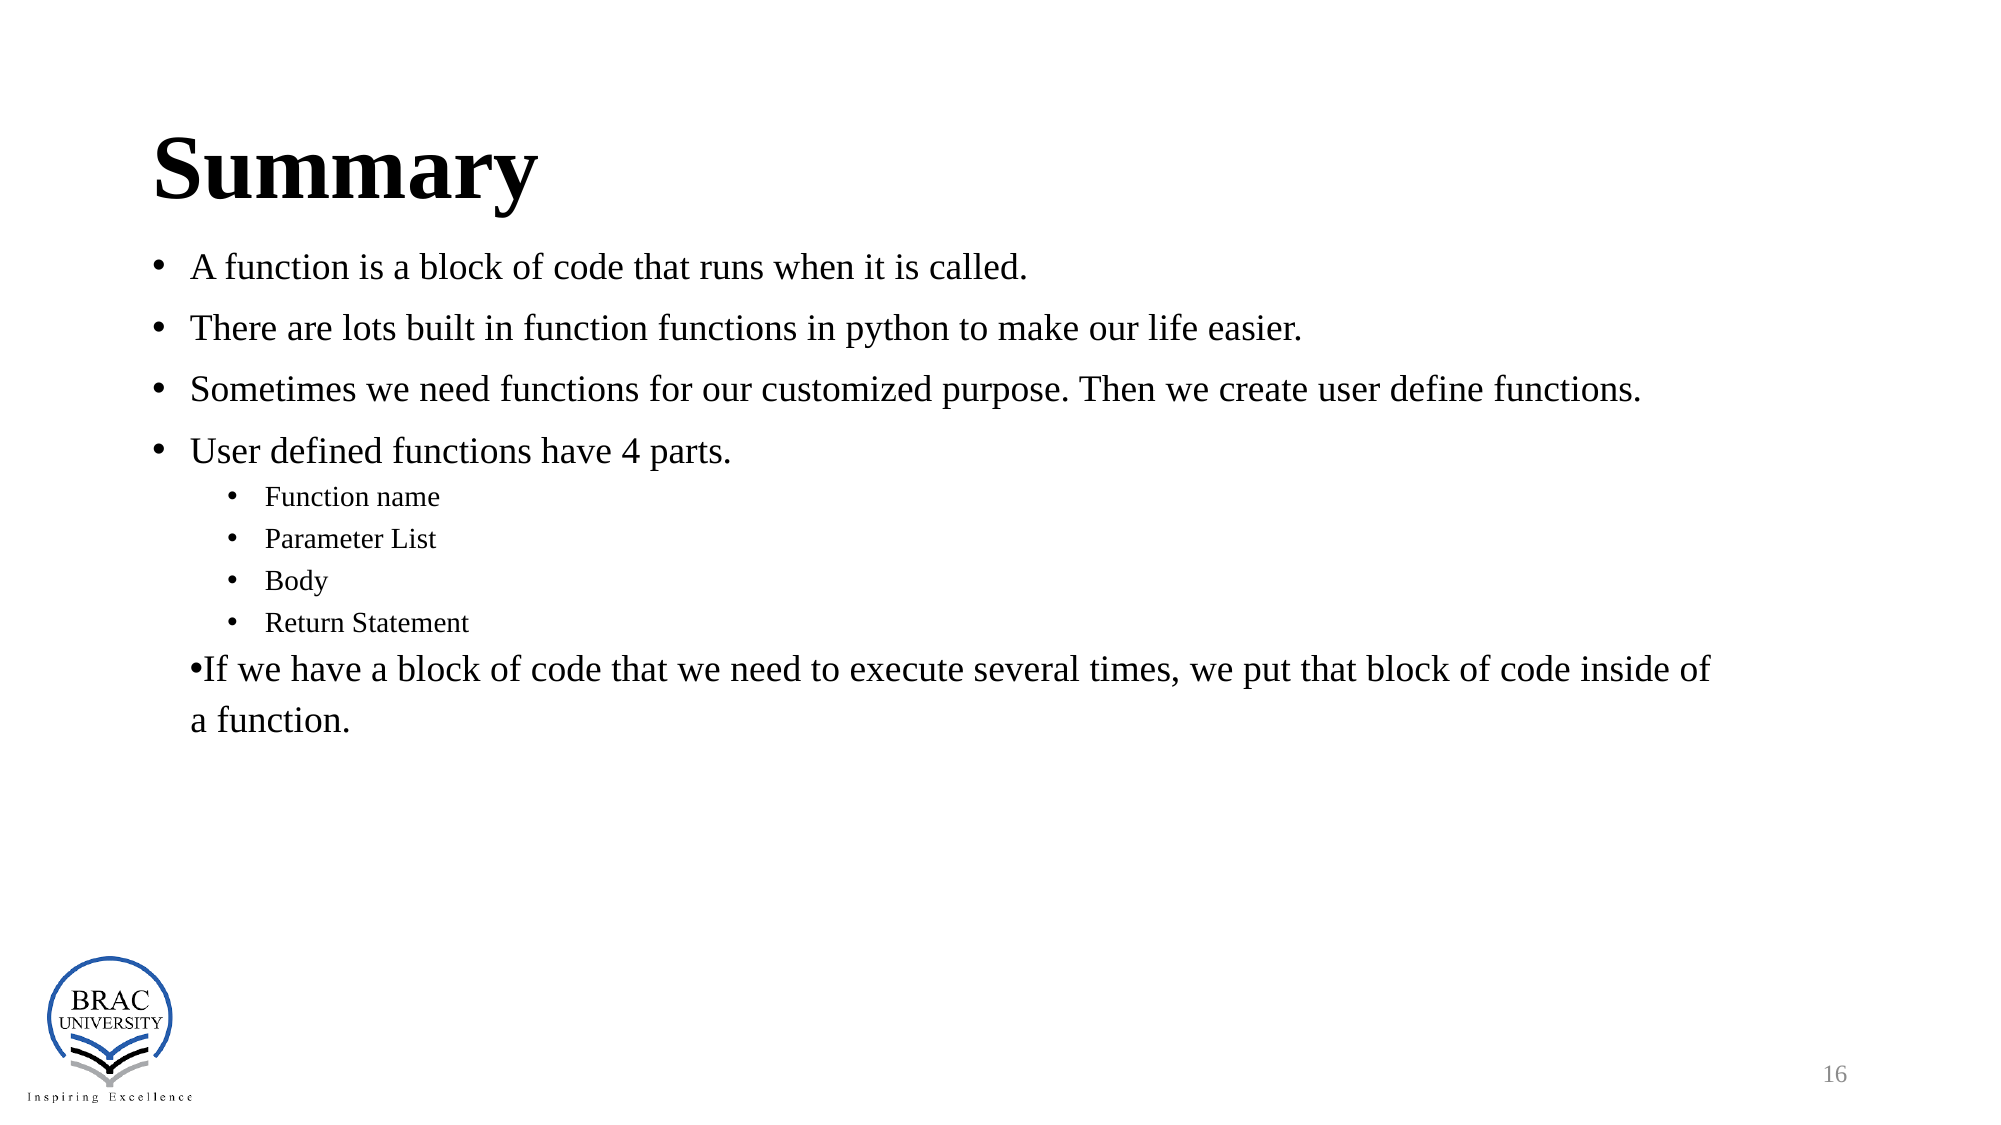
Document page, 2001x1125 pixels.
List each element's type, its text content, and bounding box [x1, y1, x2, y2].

list A function is a block of code that runs when it is called. There are lots built in function functions in python to make our life easier. Sometimes we need functions for our customized purpose. Then we create user define functions. User defined functions have 4 parts. Function name Parameter List Body Return Statement If we have a block of code that we need to execute several times, we put that block of code inside of a function. [137, 239, 1863, 954]
title Summary [137, 59, 1863, 239]
picture [27, 956, 192, 1103]
slide_number 16 [1412, 1042, 1863, 1103]
